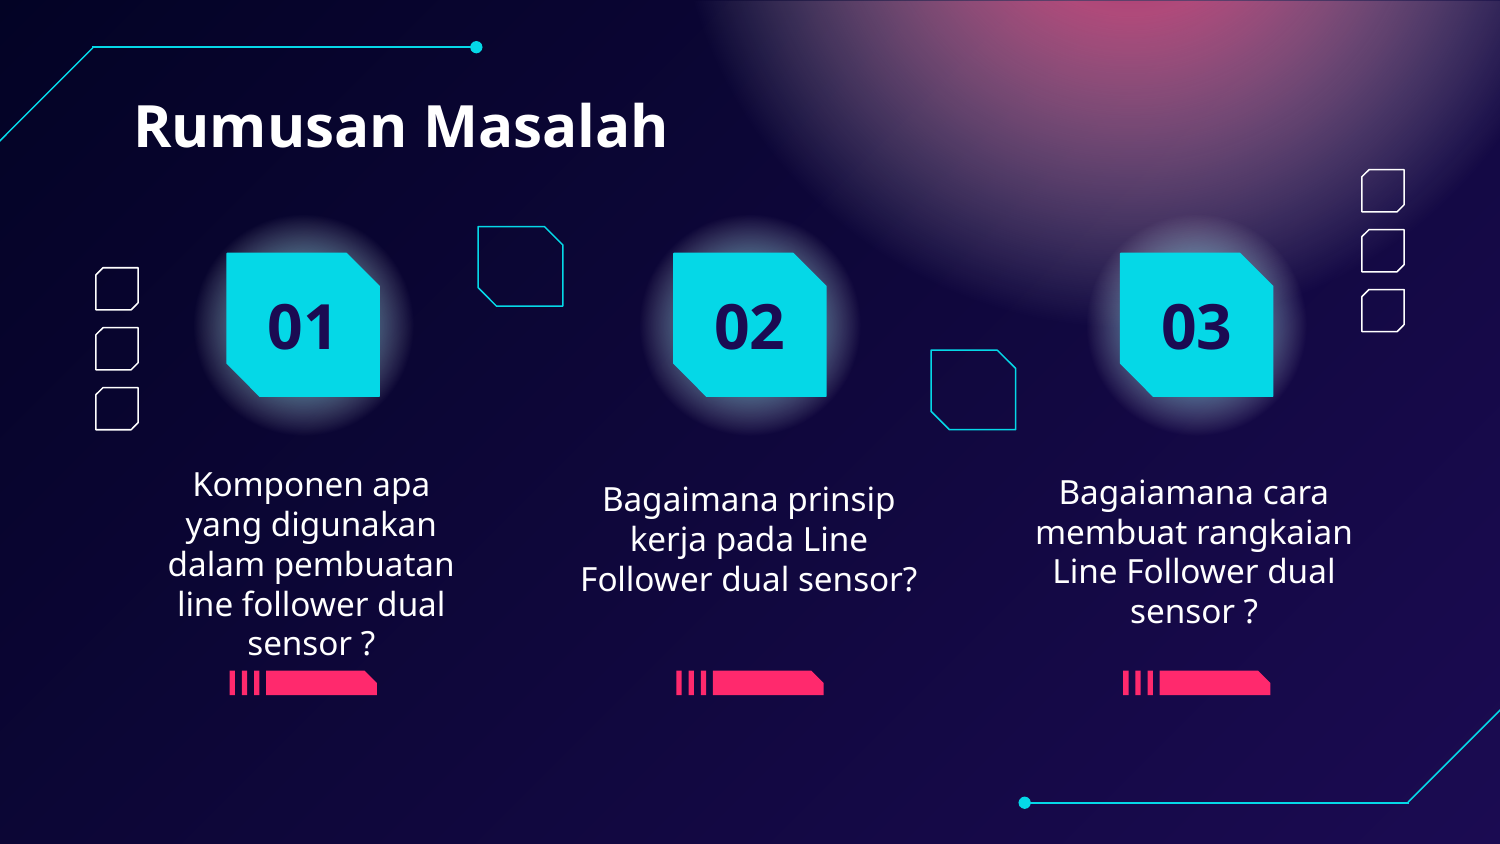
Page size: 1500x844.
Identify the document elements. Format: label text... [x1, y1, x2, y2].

title 02 [686, 285, 814, 365]
text_box [673, 253, 826, 397]
text_box [931, 350, 1016, 430]
text_box [1120, 253, 1273, 397]
title Rumusan Masalah [118, 74, 1296, 176]
subtitle Bagaimana prinsip kerja pada Line Follower dual sensor? [563, 463, 935, 615]
title 01 [239, 285, 367, 365]
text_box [1122, 670, 1271, 696]
subtitle Komponen apa yang digunakan dalam pembuatan line follower dual sensor ? [135, 447, 488, 600]
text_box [1301, 229, 1465, 272]
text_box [35, 327, 199, 371]
text_box [636, 211, 864, 439]
subtitle Bagaiamana cara membuat rangkaian Line Follower dual sensor ? [1008, 455, 1381, 608]
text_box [676, 670, 824, 696]
text_box [227, 253, 380, 397]
text_box [1083, 211, 1310, 439]
text_box [478, 226, 563, 307]
text_box [190, 211, 417, 439]
title 03 [1132, 285, 1261, 365]
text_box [229, 670, 377, 696]
